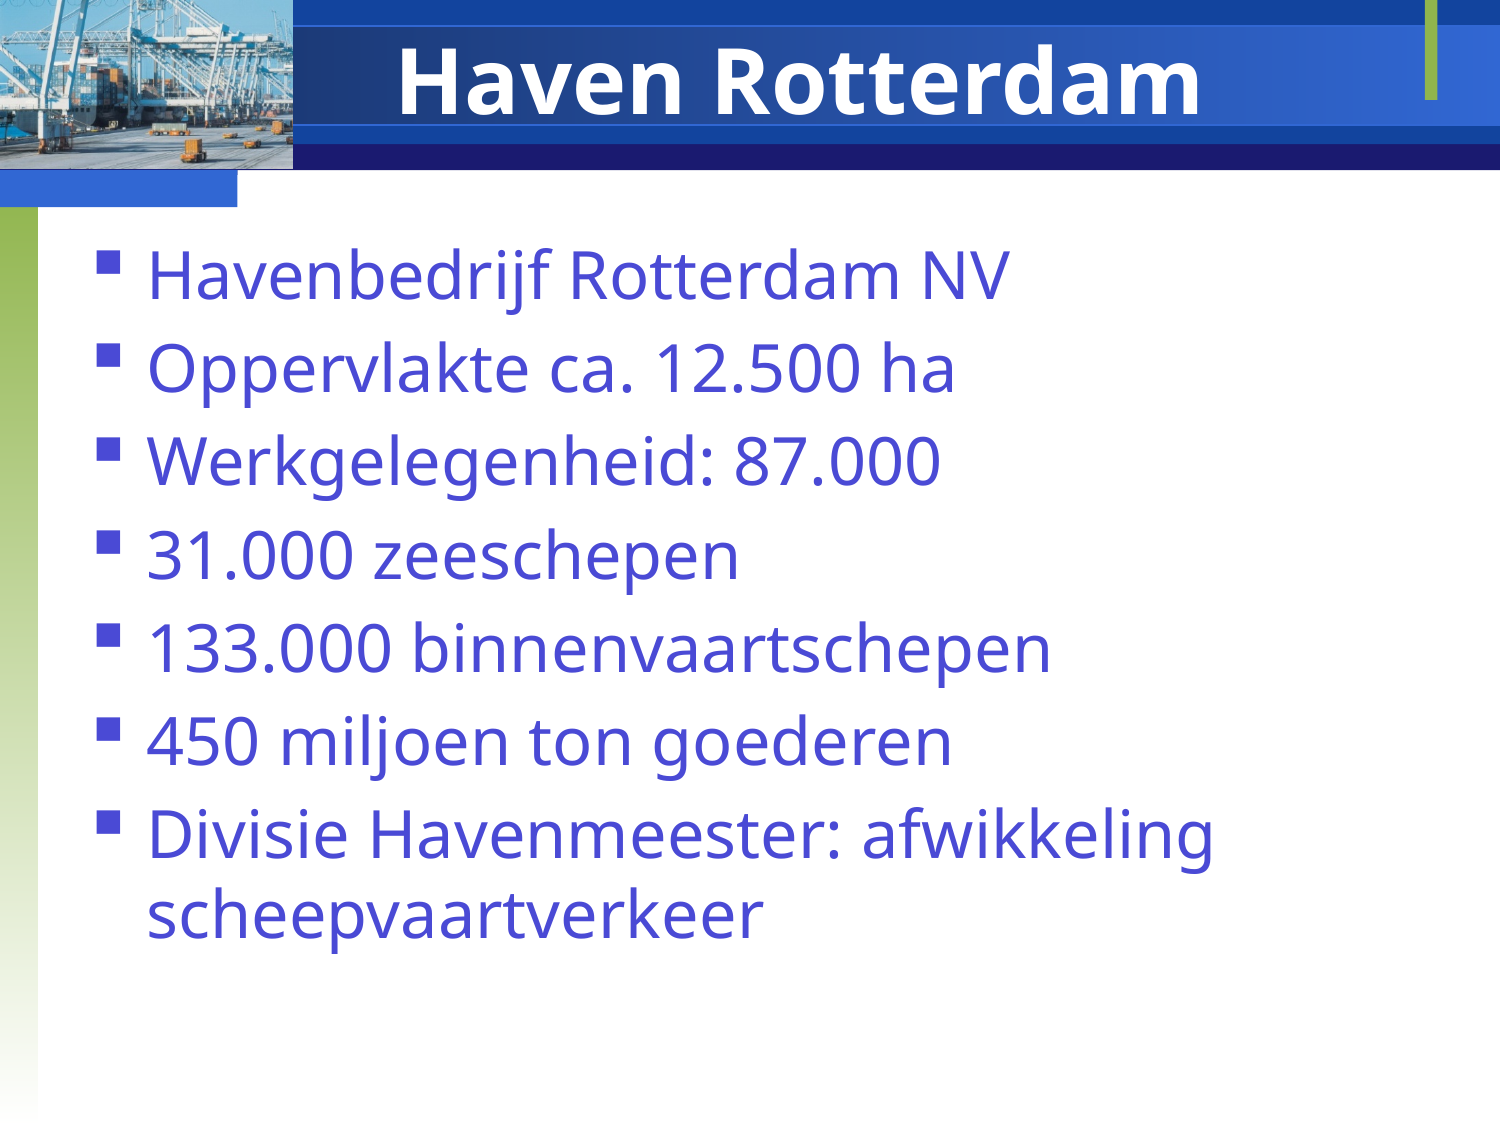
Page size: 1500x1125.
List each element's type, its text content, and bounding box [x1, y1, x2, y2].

title Haven Rotterdam [237, 33, 1363, 122]
picture [0, 0, 293, 169]
list Havenbedrijf Rotterdam NV Oppervlakte ca. 12.500 ha Werkgelegenheid: 87.000 31.000 zeeschepen 133.000 binnenvaartschepen 450 miljoen ton goederen Divisie Havenmeester: afwikkeling scheepvaartverkeer [74, 224, 1426, 1050]
